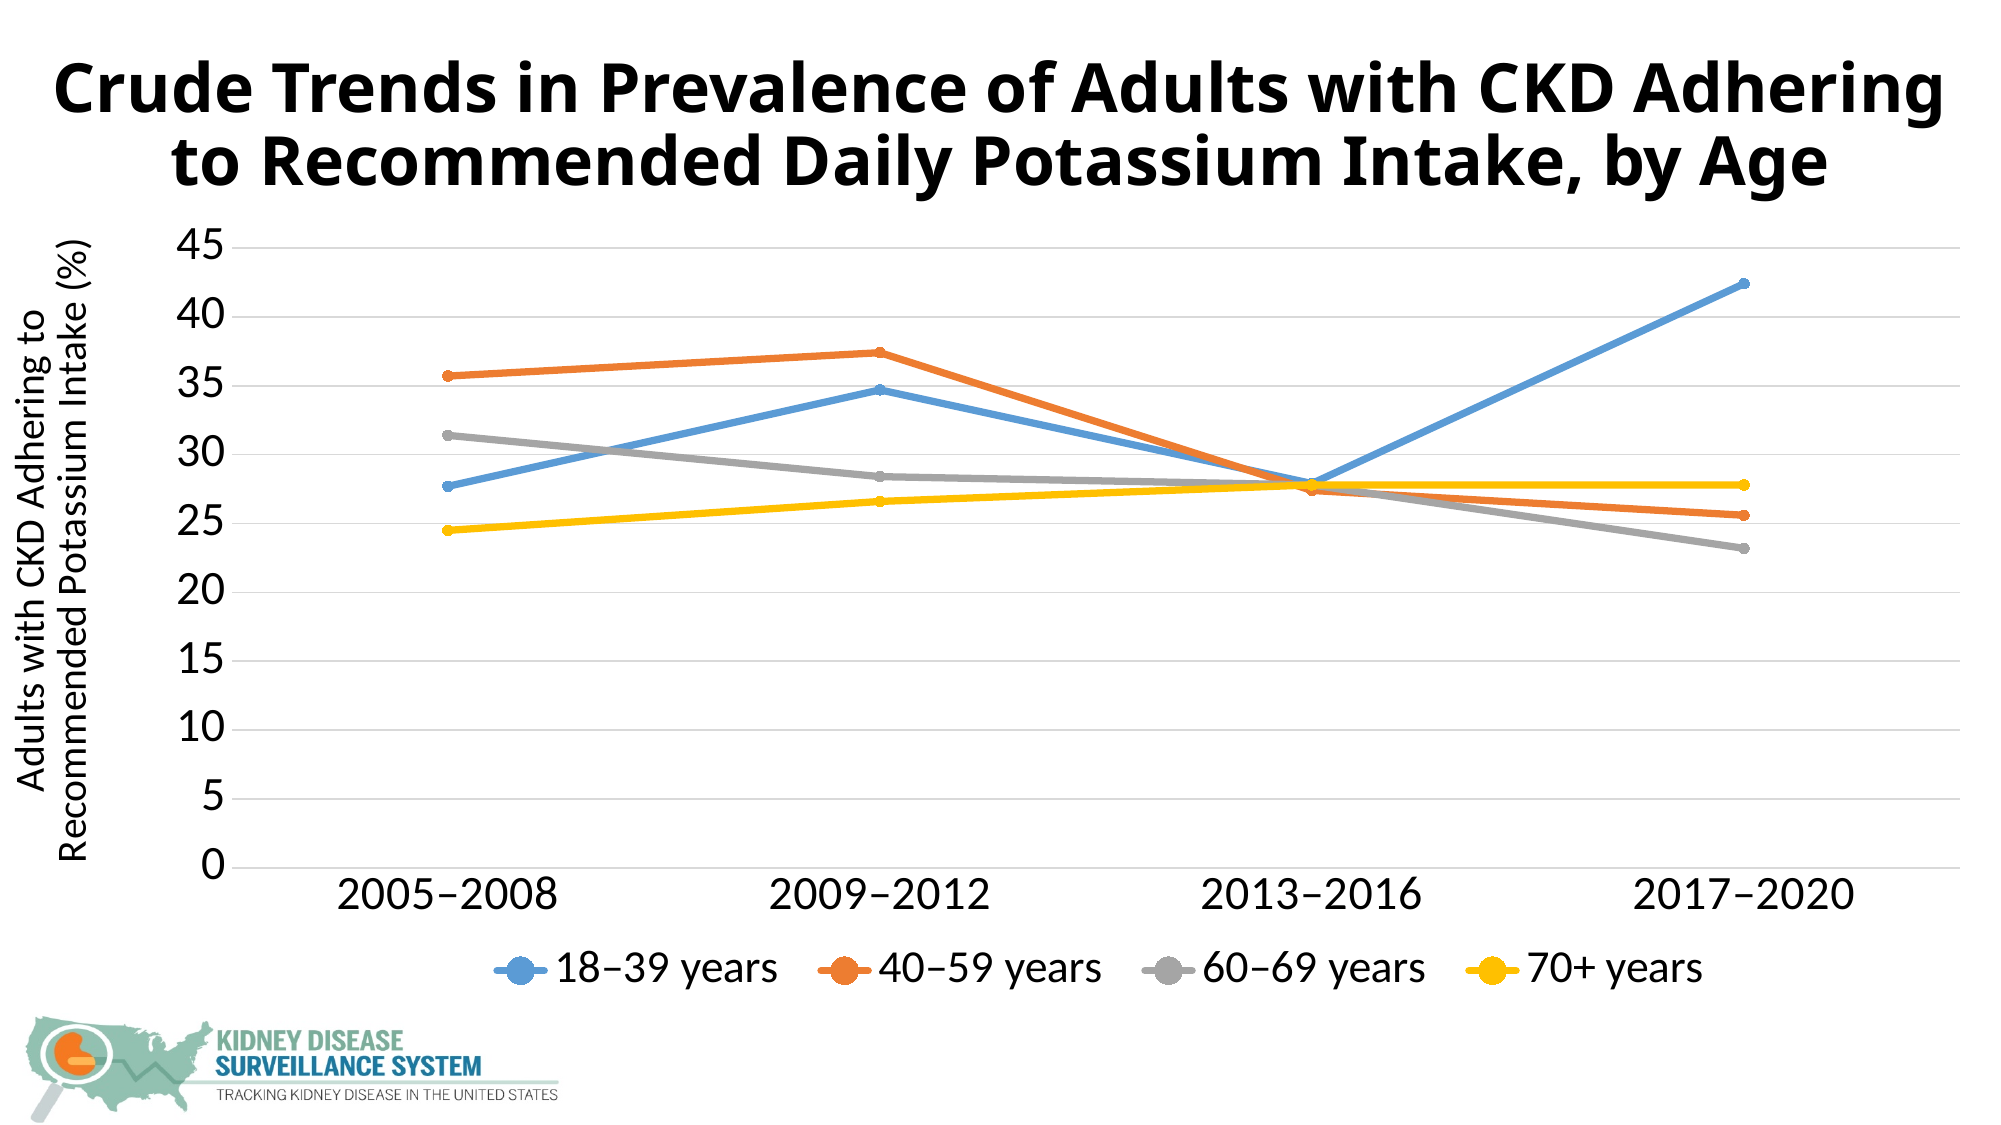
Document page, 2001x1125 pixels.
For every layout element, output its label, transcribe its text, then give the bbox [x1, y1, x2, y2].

chart [0, 207, 2000, 1014]
picture [22, 1014, 567, 1125]
title Crude Trends in Prevalence of Adults with CKD Adhering to Recommended Daily Potassium Intake, by Age [28, 17, 1972, 207]
